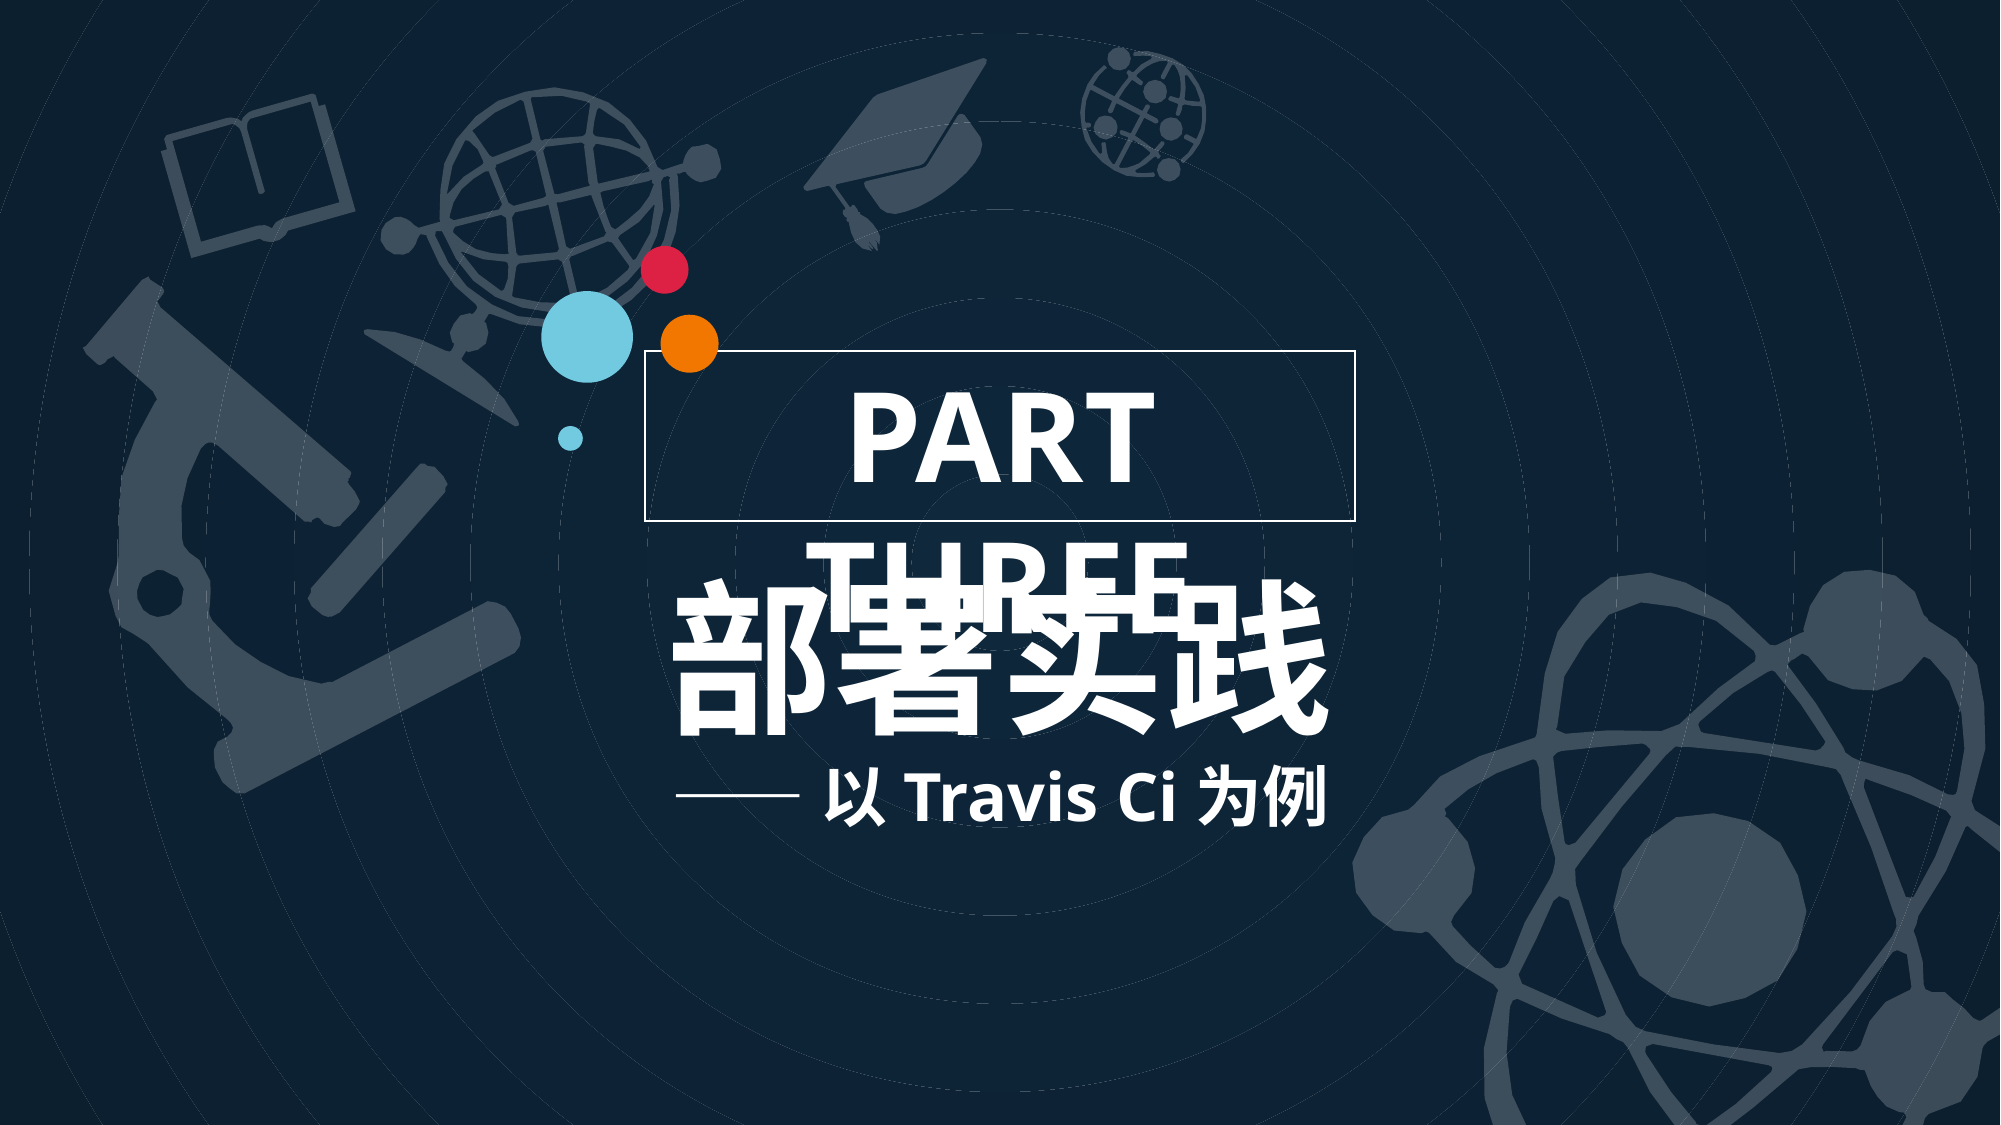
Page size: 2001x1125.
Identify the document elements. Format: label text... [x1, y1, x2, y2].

text_box 部署实践 ——以Travis Ci为例 [644, 547, 1356, 843]
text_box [644, 350, 1356, 521]
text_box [539, 235, 708, 466]
